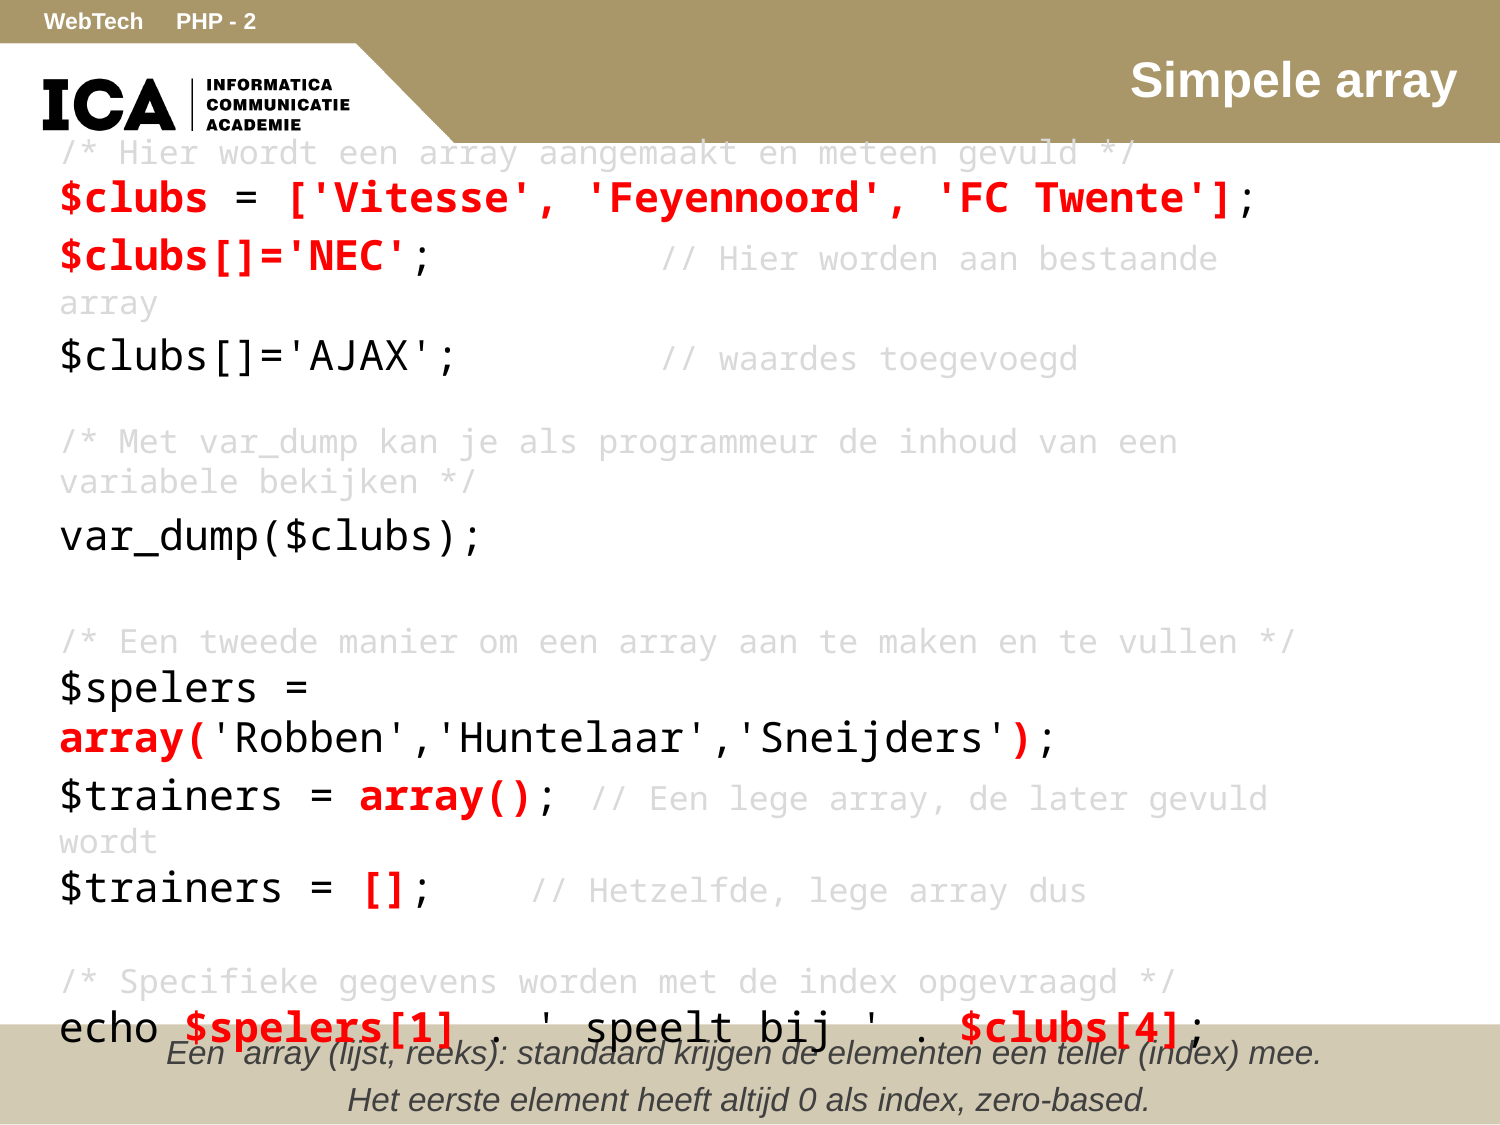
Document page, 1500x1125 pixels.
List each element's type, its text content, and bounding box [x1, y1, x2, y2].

list /* Hier wordt een array aangemaakt en meteen gevuld */ $clubs = ['Vitesse', 'Feyennoord', 'FC Twente']; $clubs[]='NEC'; // Hier worden aan bestaande array $clubs[]='AJAX'; // waardes toegevoegd /* Met var_dump kan je als programmeur de inhoud van een variabele bekijken */ var_dump($clubs); /* Een tweede manier om een array aan te maken en te vullen */ $spelers = array('Robben','Huntelaar','Sneijders'); $trainers = array(); // Een lege array, de later gevuld wordt $trainers = []; // Hetzelfde, lege array dus /* Specifieke gegevens worden met de index opgevraagd */ echo $spelers[1] . ' speelt bij ' . $clubs[4]; [43, 172, 1347, 1009]
title Simpele array [459, 47, 1459, 113]
list Een array (lijst, reeks): standaard krijgen de elementen een teller (index) mee. Het eerste element heeft altijd 0 als index, zero-based. [0, 1023, 1500, 1125]
